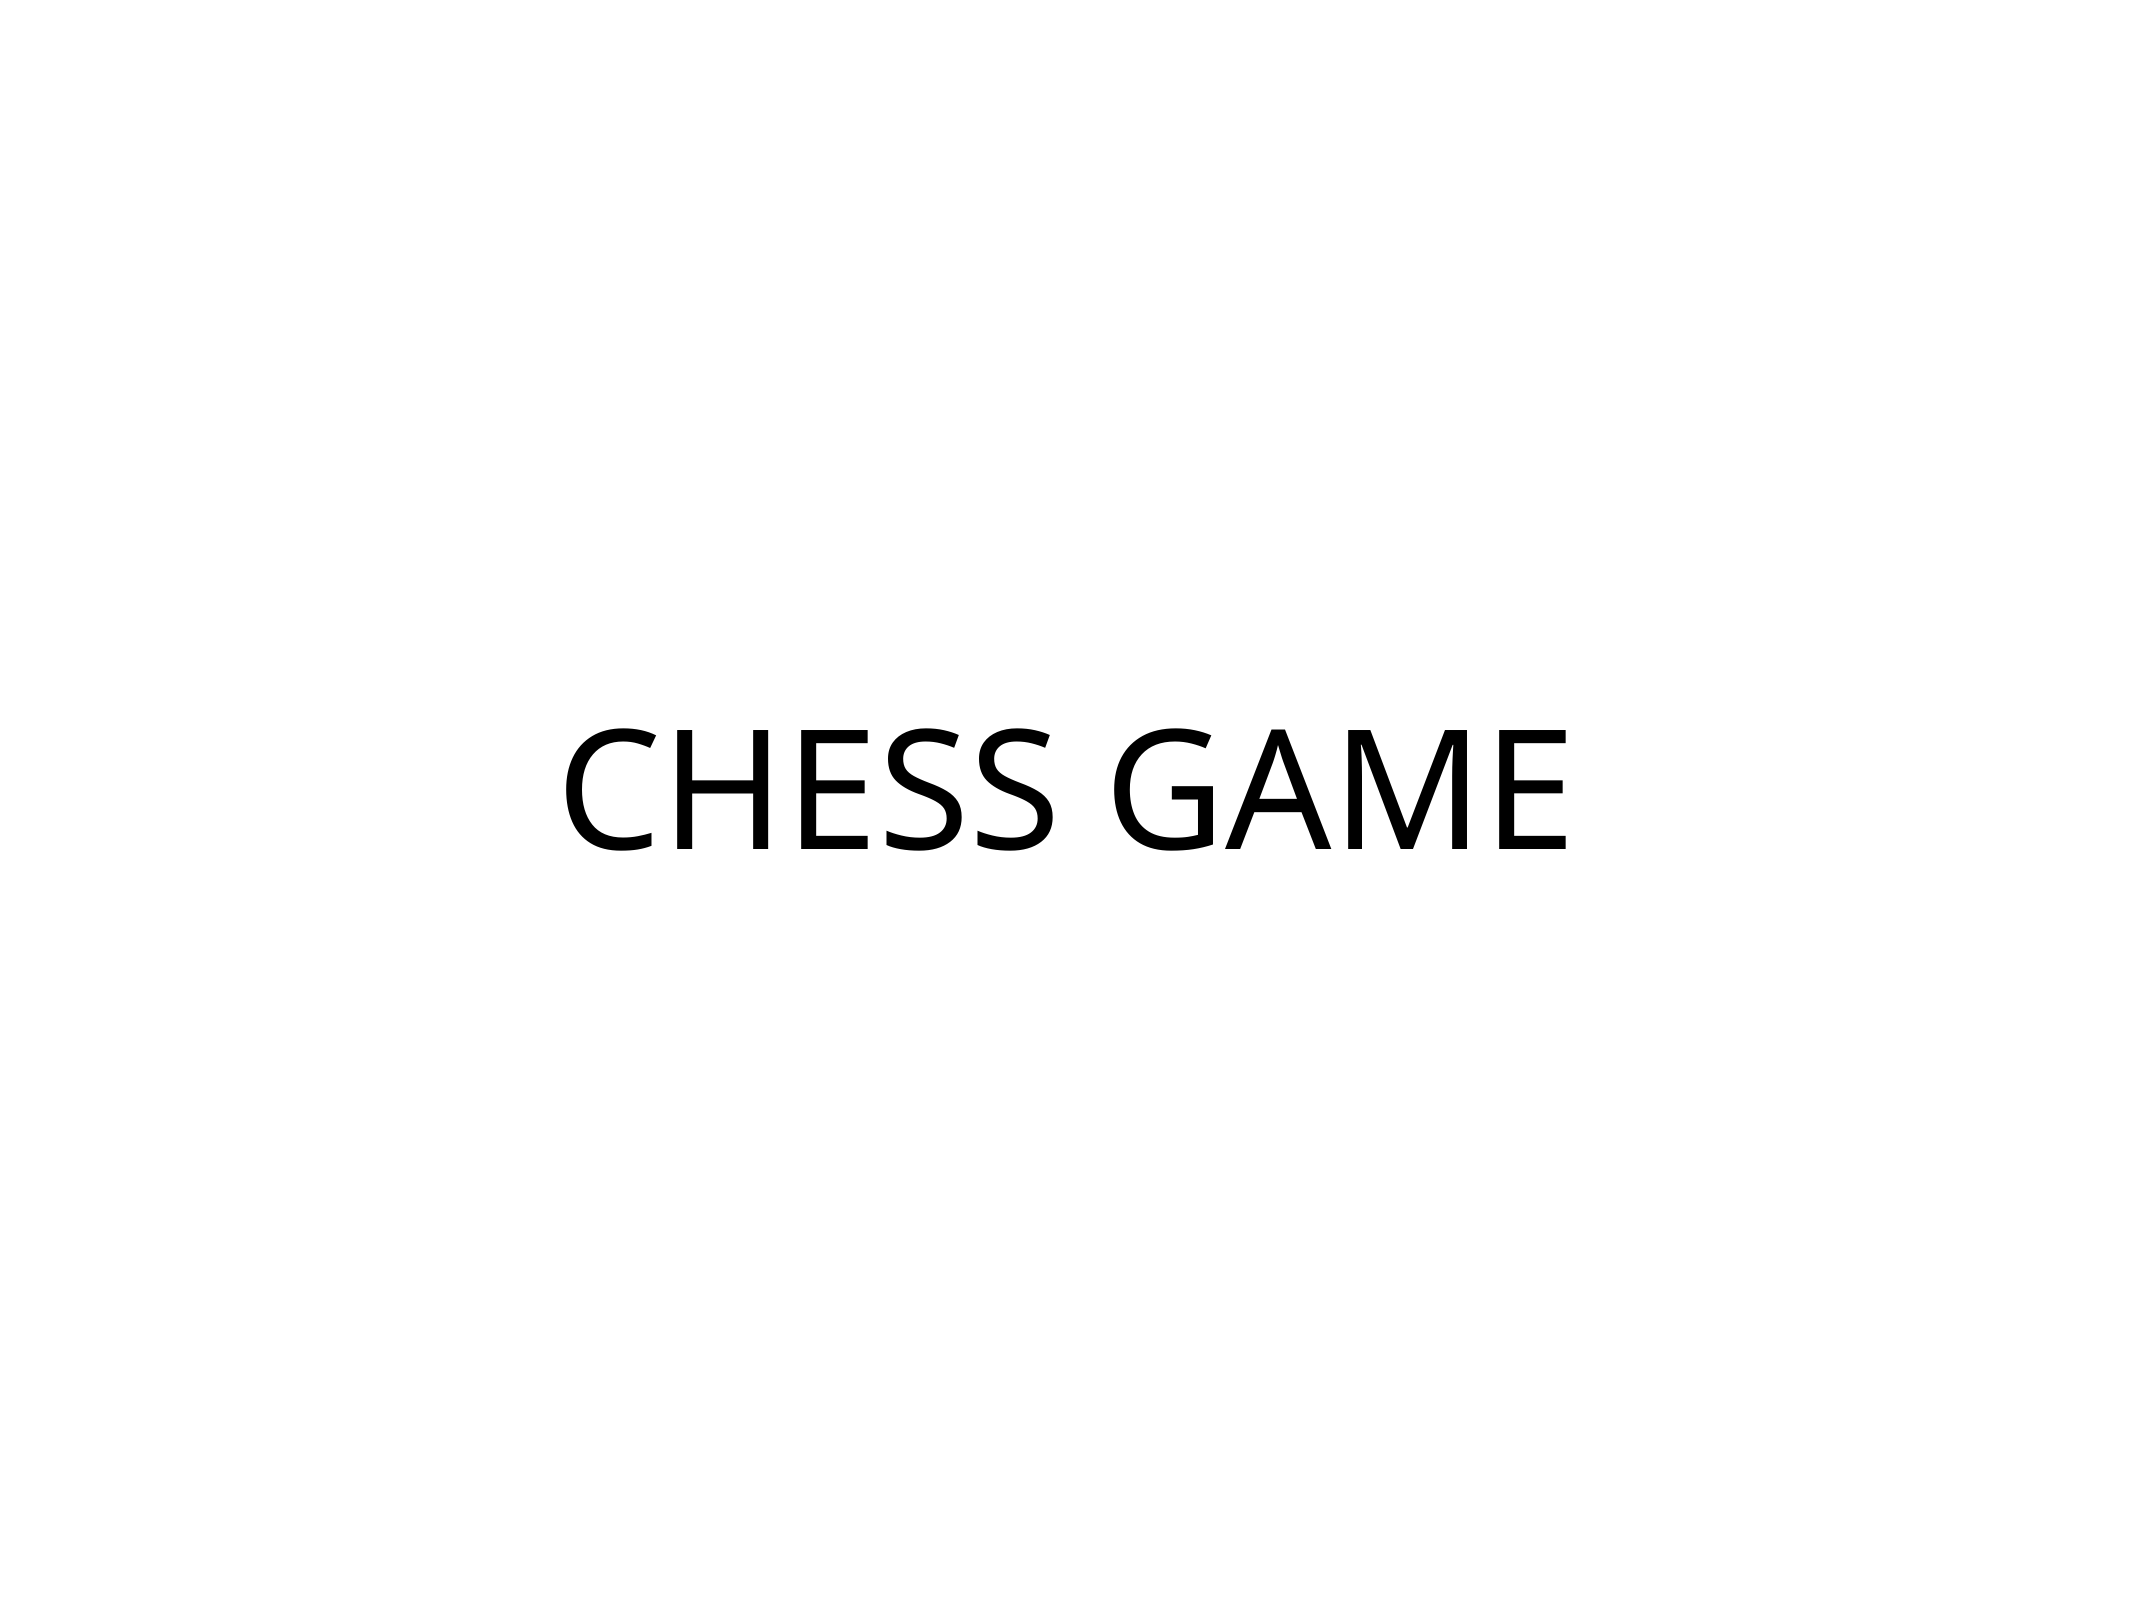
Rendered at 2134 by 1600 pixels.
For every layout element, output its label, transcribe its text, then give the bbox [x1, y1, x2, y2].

title CHESS GAME [207, 349, 1926, 893]
